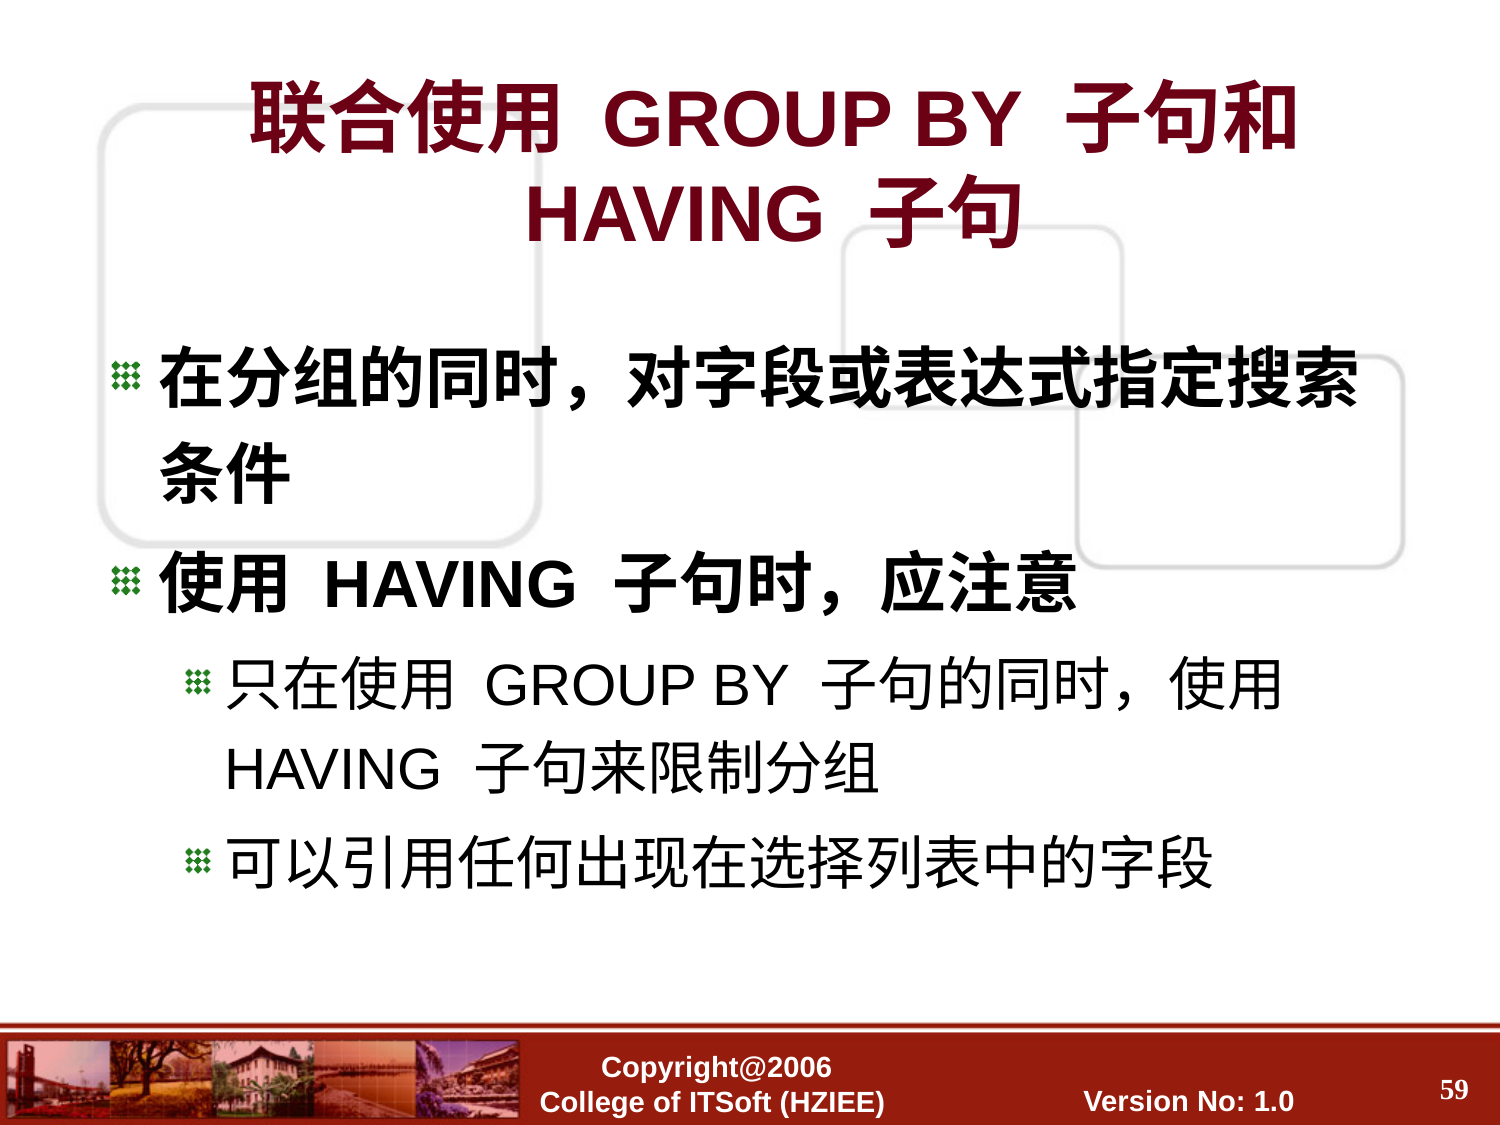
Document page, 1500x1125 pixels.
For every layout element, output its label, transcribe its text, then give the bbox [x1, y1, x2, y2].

list 在分组的同时，对字段或表达式指定搜索条件 使用 HAVING 子句时，应注意 只在使用 GROUP BY 子句的同时，使用 HAVING 子句来限制分组 可以引用任何出现在选择列表中的字段 [87, 312, 1400, 925]
title 联合使用 GROUP BY 子句和 HAVING 子句 [87, 75, 1463, 250]
picture [0, 0, 1500, 1125]
